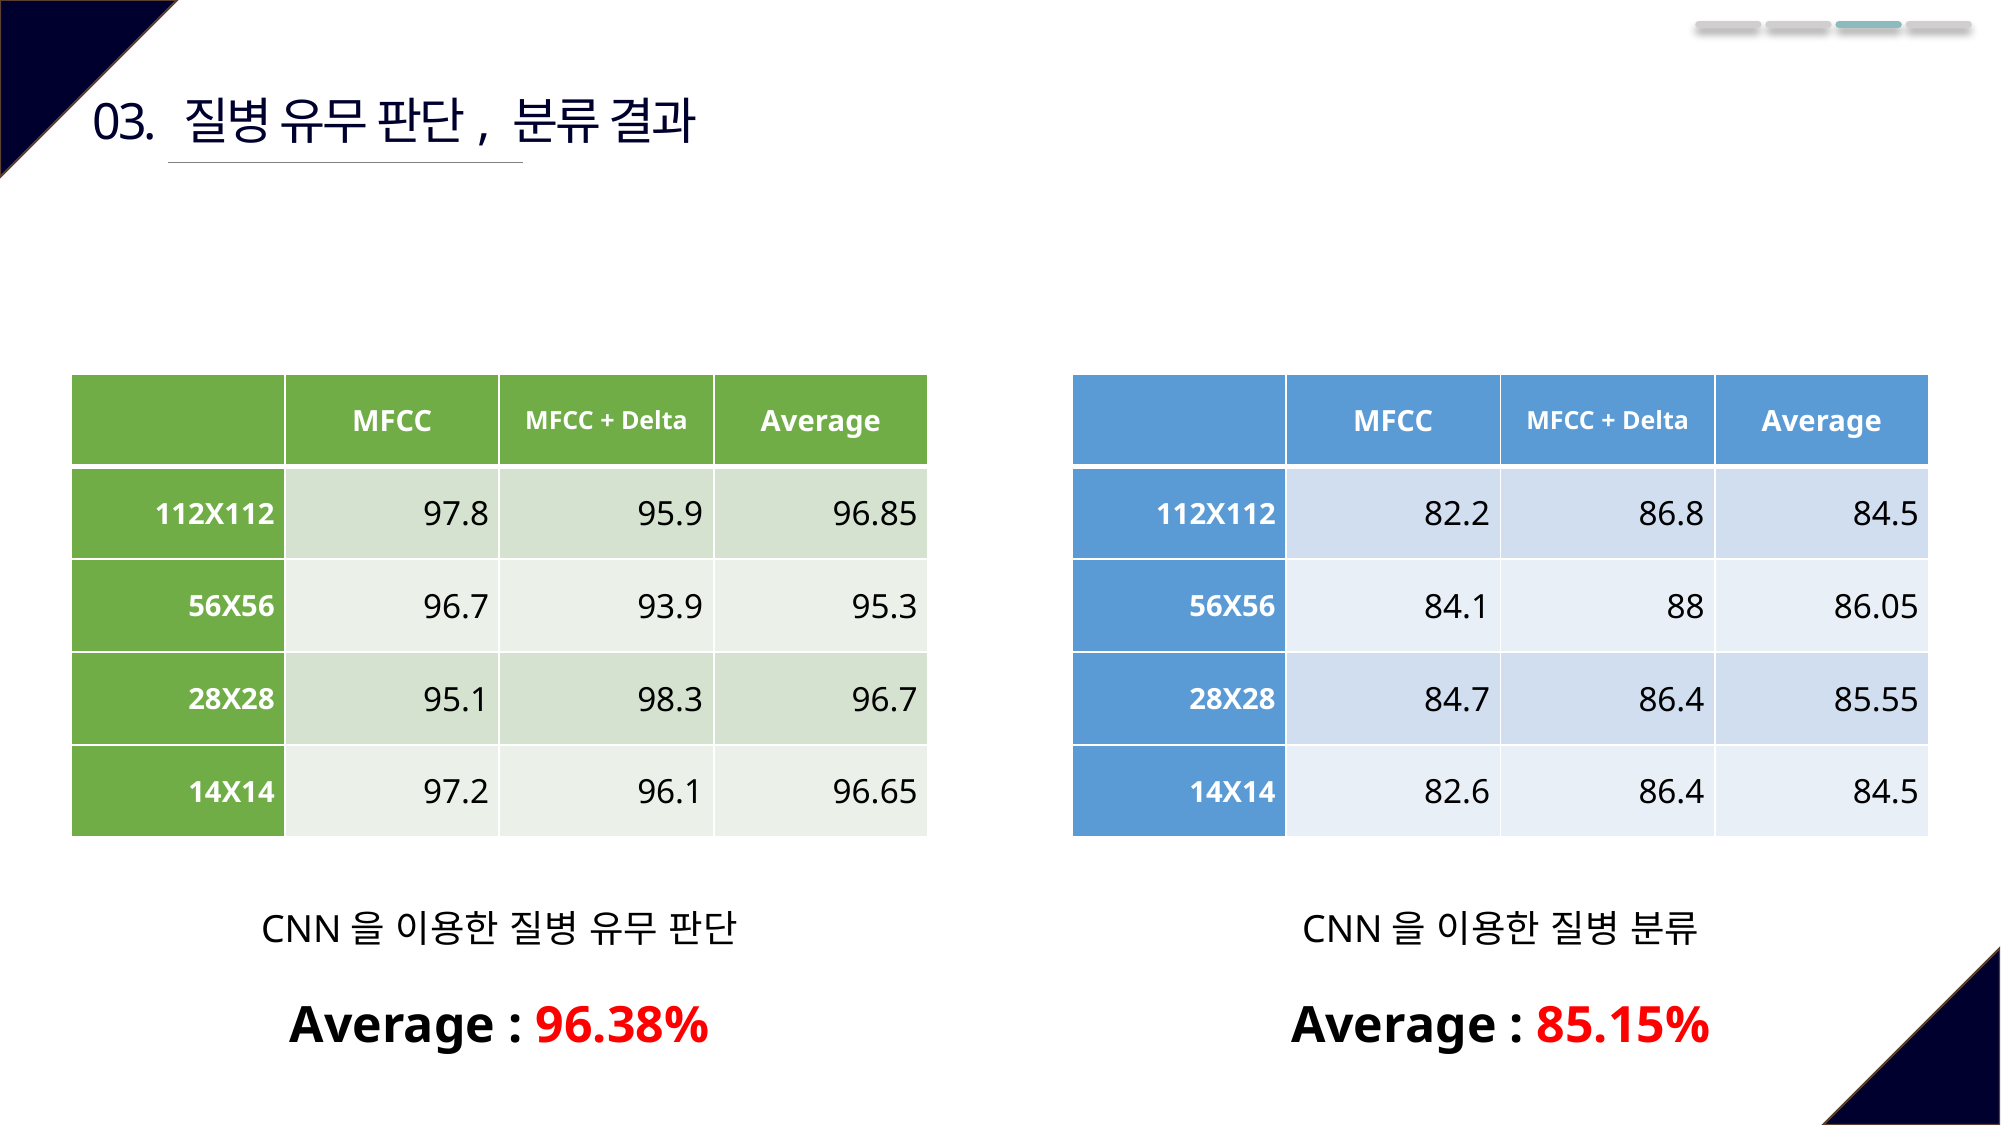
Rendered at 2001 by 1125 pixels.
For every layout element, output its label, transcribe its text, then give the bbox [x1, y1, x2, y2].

table_cell 84.5 [1716, 469, 1928, 558]
table_cell 96.65 [715, 746, 927, 836]
text_box Average : 96.38% [255, 985, 744, 1061]
table_cell 88 [1501, 560, 1714, 651]
text_box 03. [78, 81, 172, 157]
table_cell 112X112 [72, 469, 284, 558]
table_cell 86.4 [1501, 746, 1714, 836]
table_header [72, 375, 284, 464]
table_cell 96.7 [715, 653, 927, 744]
table_cell 96.85 [715, 469, 927, 558]
table_cell 86.4 [1501, 653, 1714, 744]
table_cell 56X56 [1073, 560, 1285, 651]
table_header [1073, 375, 1285, 464]
table_cell 96.7 [286, 560, 498, 651]
table_cell 96.1 [500, 746, 713, 836]
table_cell 84.7 [1287, 653, 1500, 744]
text_box CNN을 이용한 질병 유무 판단 [205, 852, 794, 958]
table_cell 95.9 [500, 469, 713, 558]
table_cell 112X112 [1073, 469, 1285, 558]
table_header MFCC + Delta [500, 375, 713, 464]
table_cell 82.2 [1287, 469, 1500, 558]
table_cell 93.9 [500, 560, 713, 651]
table_cell 86.05 [1716, 560, 1928, 651]
table_cell 98.3 [500, 653, 713, 744]
table_cell 95.3 [715, 560, 927, 651]
table_header MFCC [1287, 375, 1500, 464]
table_header Average [1716, 375, 1928, 464]
table_cell 28X28 [72, 653, 284, 744]
table_header MFCC [286, 375, 498, 464]
table_cell 84.5 [1716, 746, 1928, 836]
table_cell 84.1 [1287, 560, 1500, 651]
text_box CNN을 이용한 질병 분류 [1206, 852, 1795, 958]
table_cell 82.6 [1287, 746, 1500, 836]
text_box 질병 유무 판단, 분류 결과 [172, 81, 1200, 157]
table_cell 86.8 [1501, 469, 1714, 558]
table_cell 95.1 [286, 653, 498, 744]
text_box Average : 85.15% [1256, 985, 1745, 1061]
table_cell 14X14 [72, 746, 284, 836]
table_cell 97.2 [286, 746, 498, 836]
table_cell 56X56 [72, 560, 284, 651]
table_cell 14X14 [1073, 746, 1285, 836]
table_cell 97.8 [286, 469, 498, 558]
table_cell 28X28 [1073, 653, 1285, 744]
table_header MFCC + Delta [1501, 375, 1714, 464]
table_header Average [715, 375, 927, 464]
table_cell 85.55 [1716, 653, 1928, 744]
